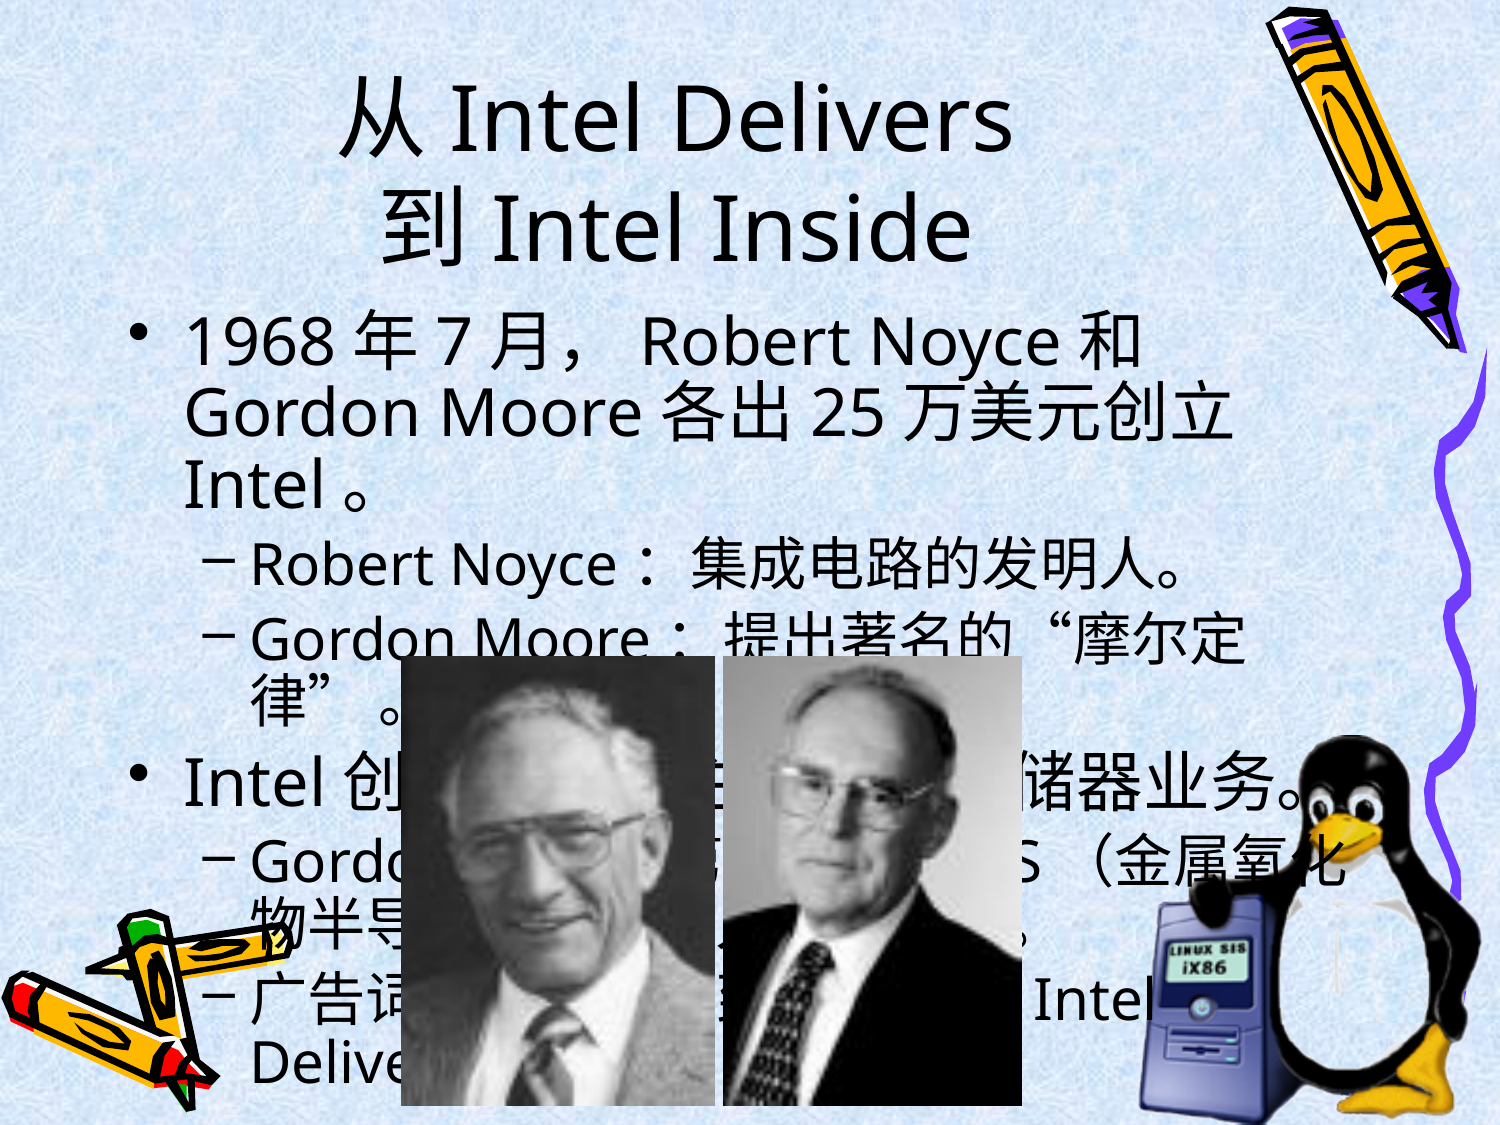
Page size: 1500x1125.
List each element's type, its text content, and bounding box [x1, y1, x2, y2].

list 1968年7月，Robert Noyce和Gordon Moore各出25万美元创立Intel。 Robert Noyce：集成电路的发明人。 Gordon Moore：提出著名的“摩尔定律” 。 Intel创建以后，主要经营存储器业务。 Gordon Moore第一次将MOS（金属氧化物半导体）技术投入实际应用。 广告词：英特尔说到做到！（ Intel Delivers ！） [112, 299, 1375, 1000]
picture [0, 0, 1500, 1125]
title 从Intel Delivers 到Intel Inside [112, 24, 1240, 288]
